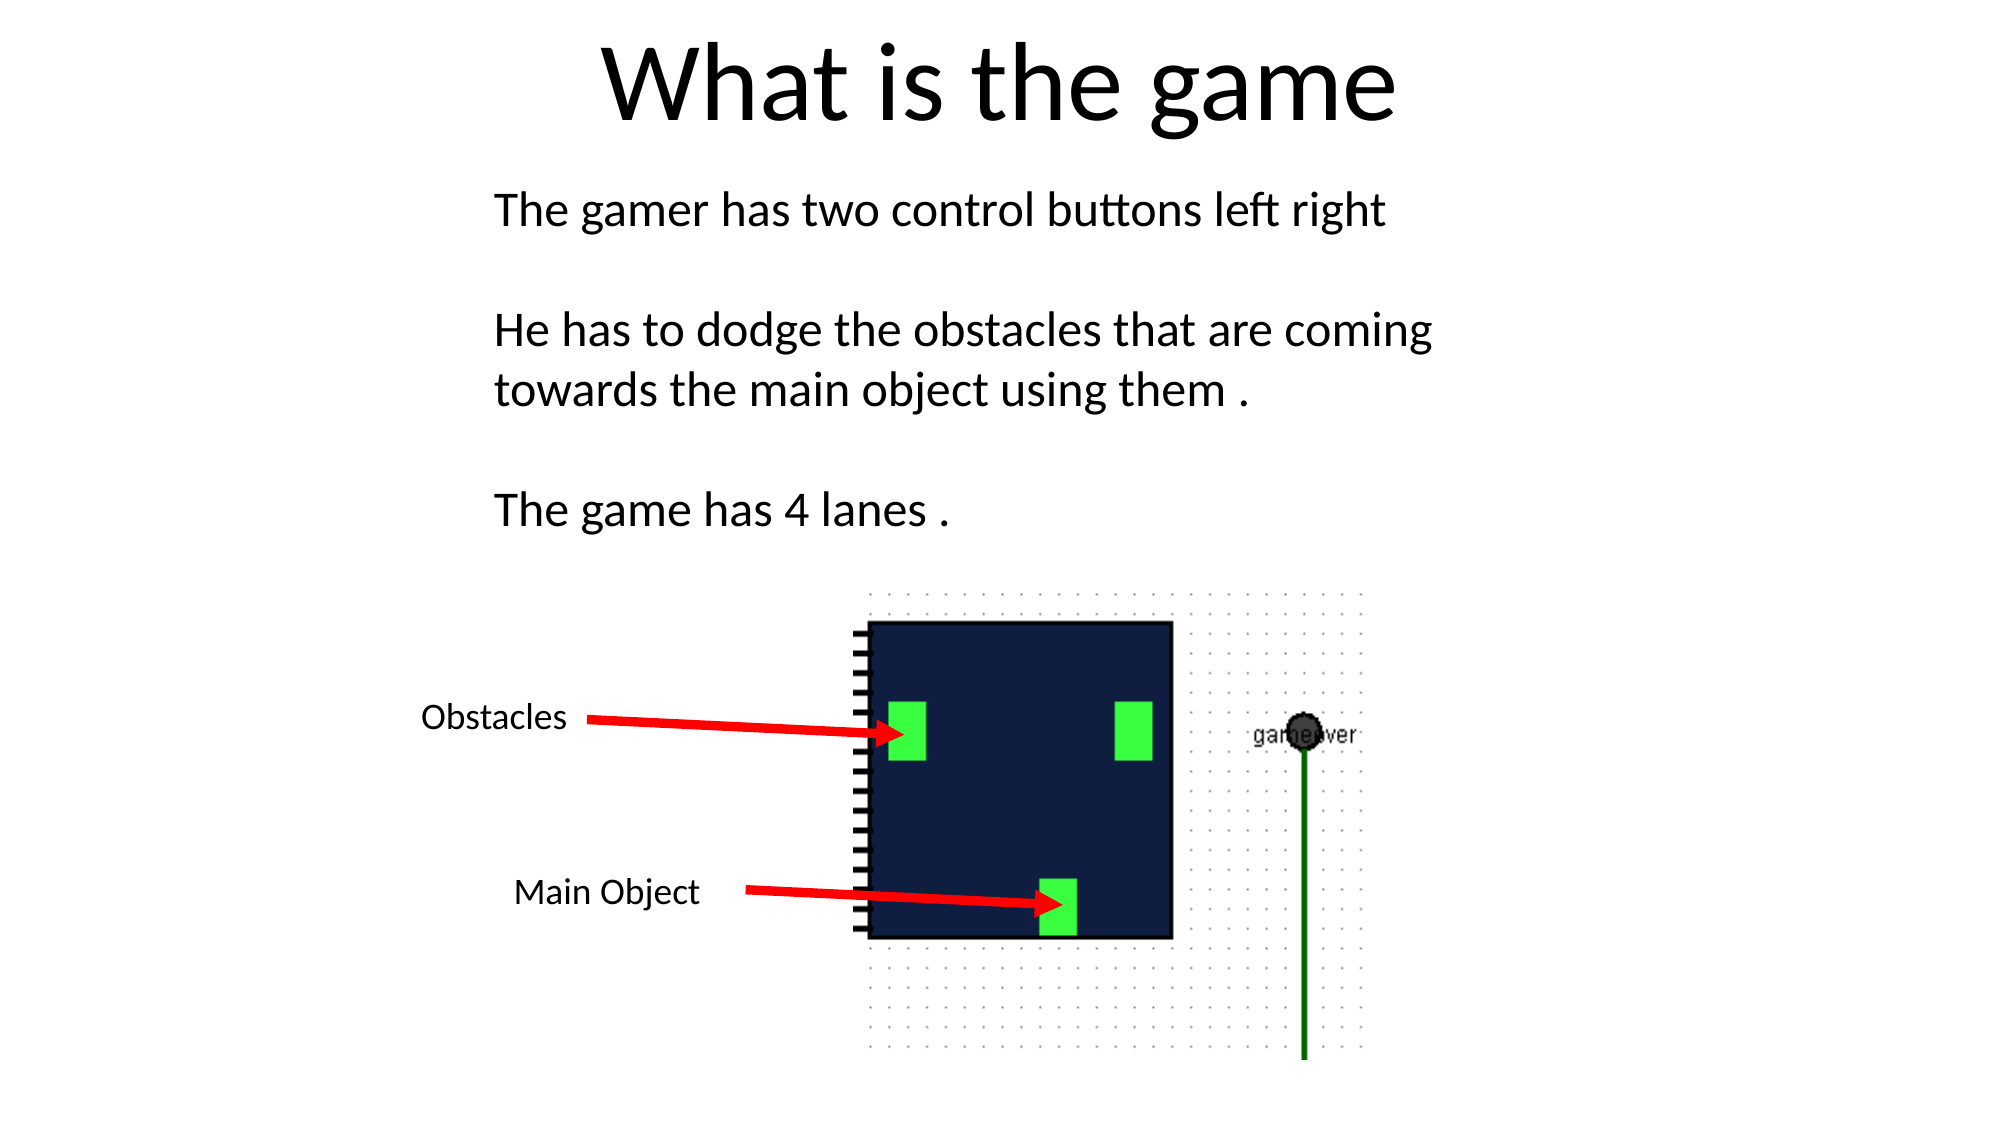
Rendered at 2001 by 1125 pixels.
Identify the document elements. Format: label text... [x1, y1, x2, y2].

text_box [745, 889, 1063, 905]
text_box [586, 719, 905, 735]
text_box Obstacles [406, 685, 703, 745]
text_box Main Object [498, 859, 776, 920]
text_box What is the game [0, 0, 2000, 150]
picture [853, 592, 1368, 1060]
text_box The gamer has two control buttons left right He has to dodge the obstacles that are coming towards the main object using them . The game has 4 lanes . [479, 169, 1482, 664]
